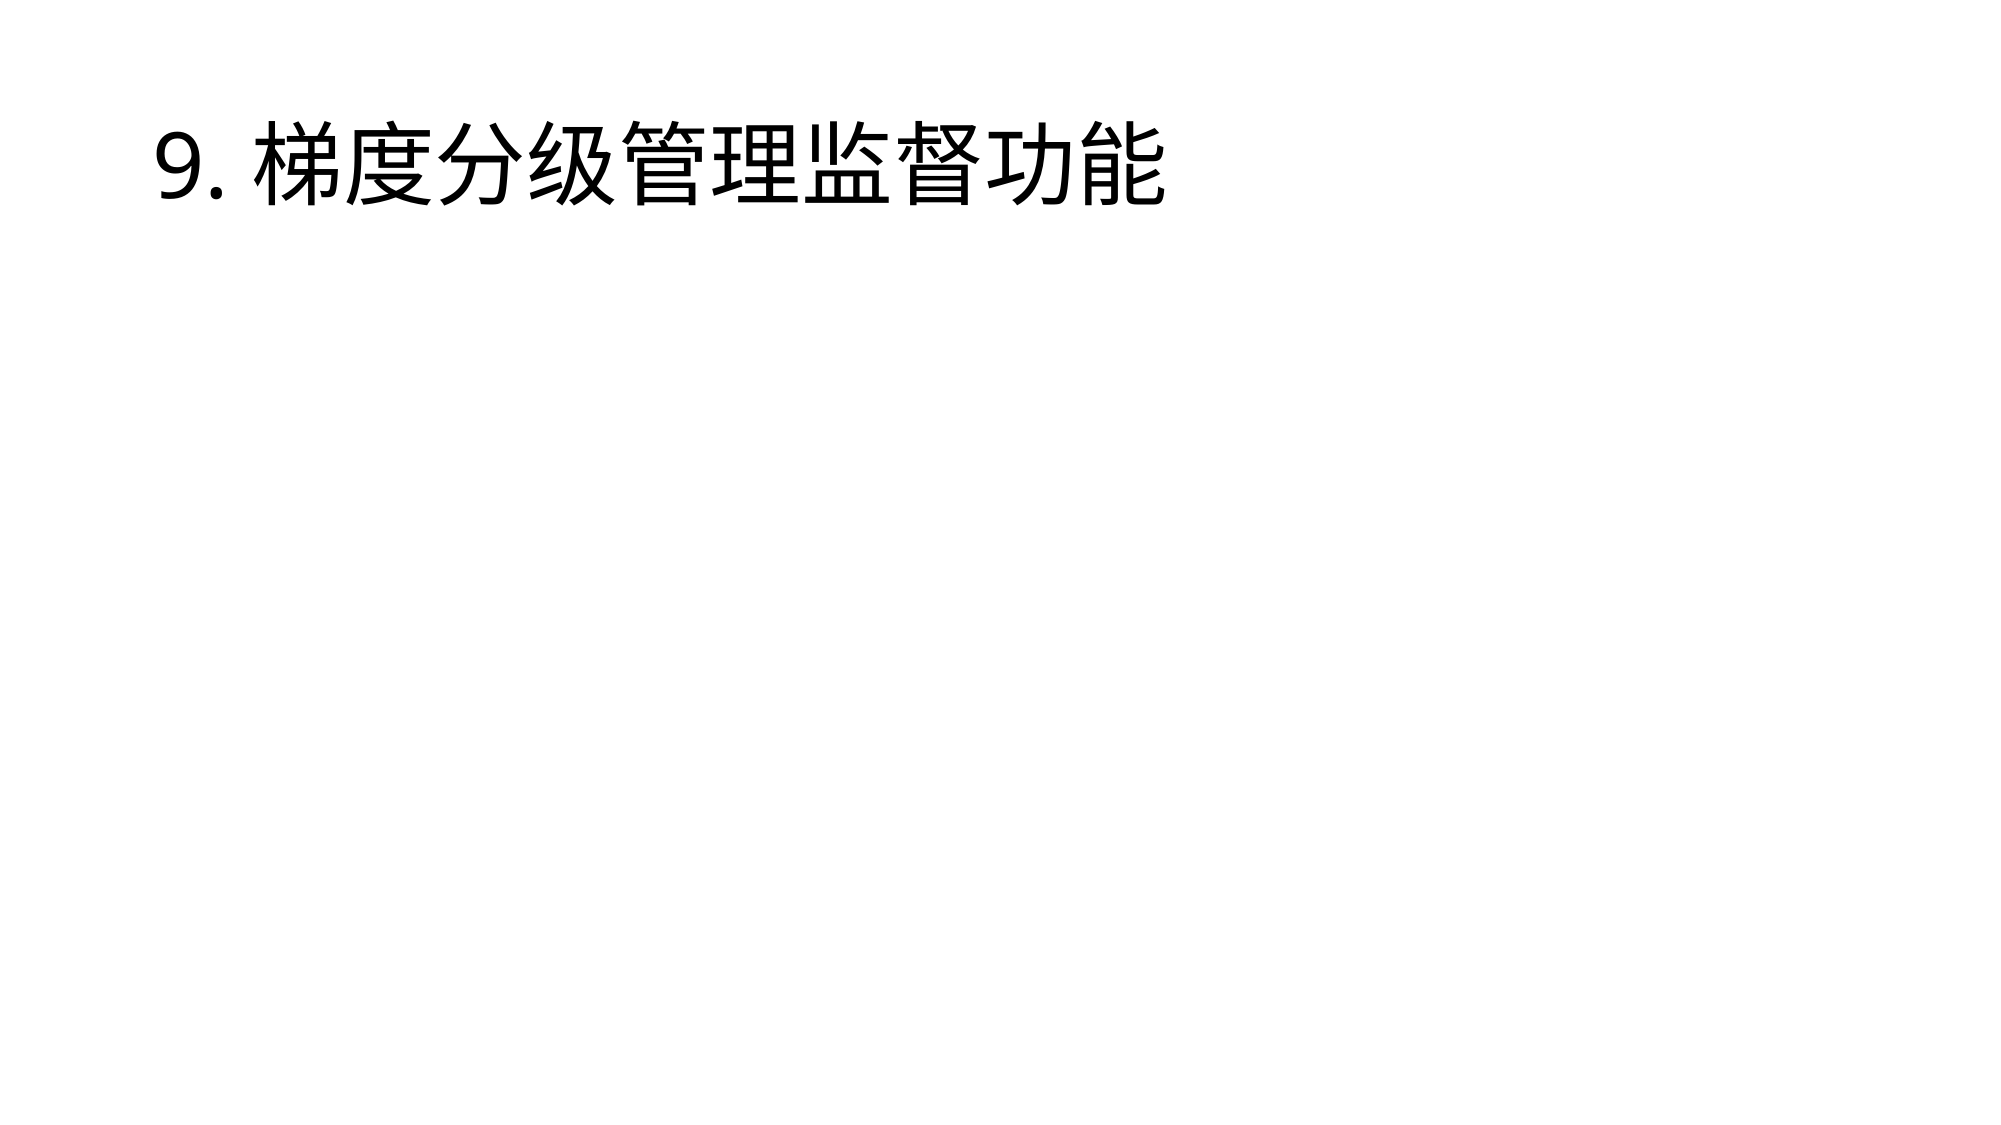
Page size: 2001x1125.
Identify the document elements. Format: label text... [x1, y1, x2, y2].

title 9.梯度分级管理监督功能 [137, 59, 1863, 278]
